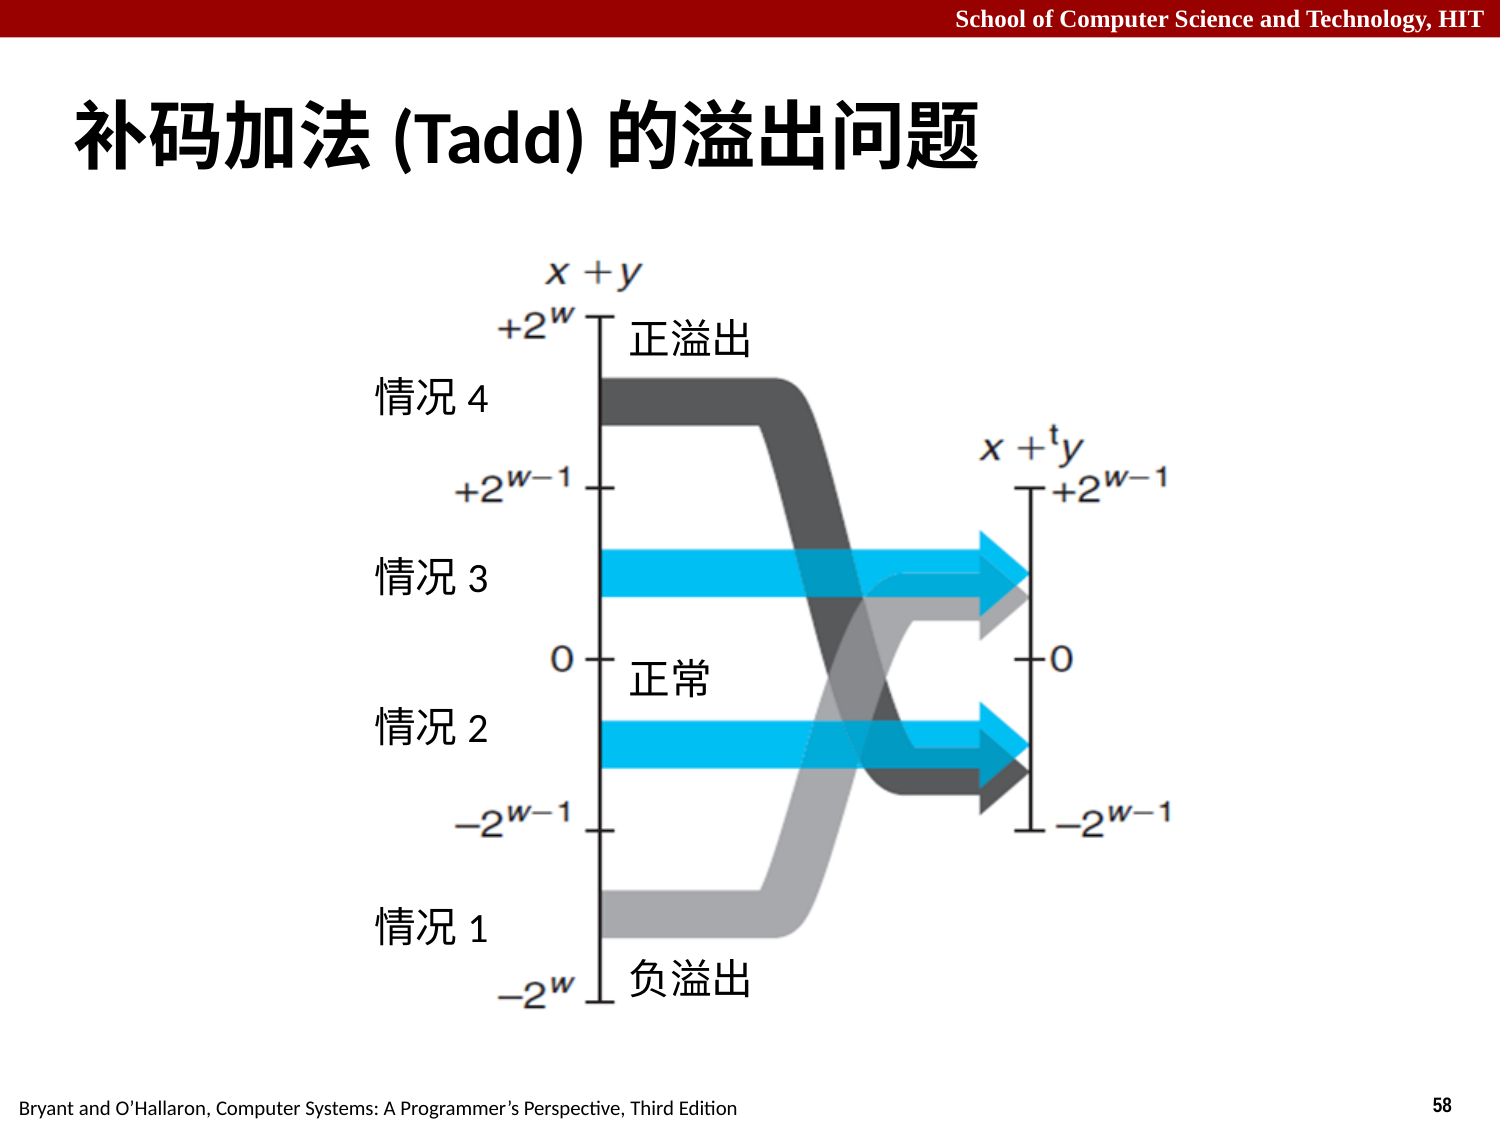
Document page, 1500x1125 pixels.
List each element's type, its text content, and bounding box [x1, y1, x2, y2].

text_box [359, 235, 1181, 1021]
title 补码加法(Tadd)的溢出问题 [58, 71, 1500, 197]
